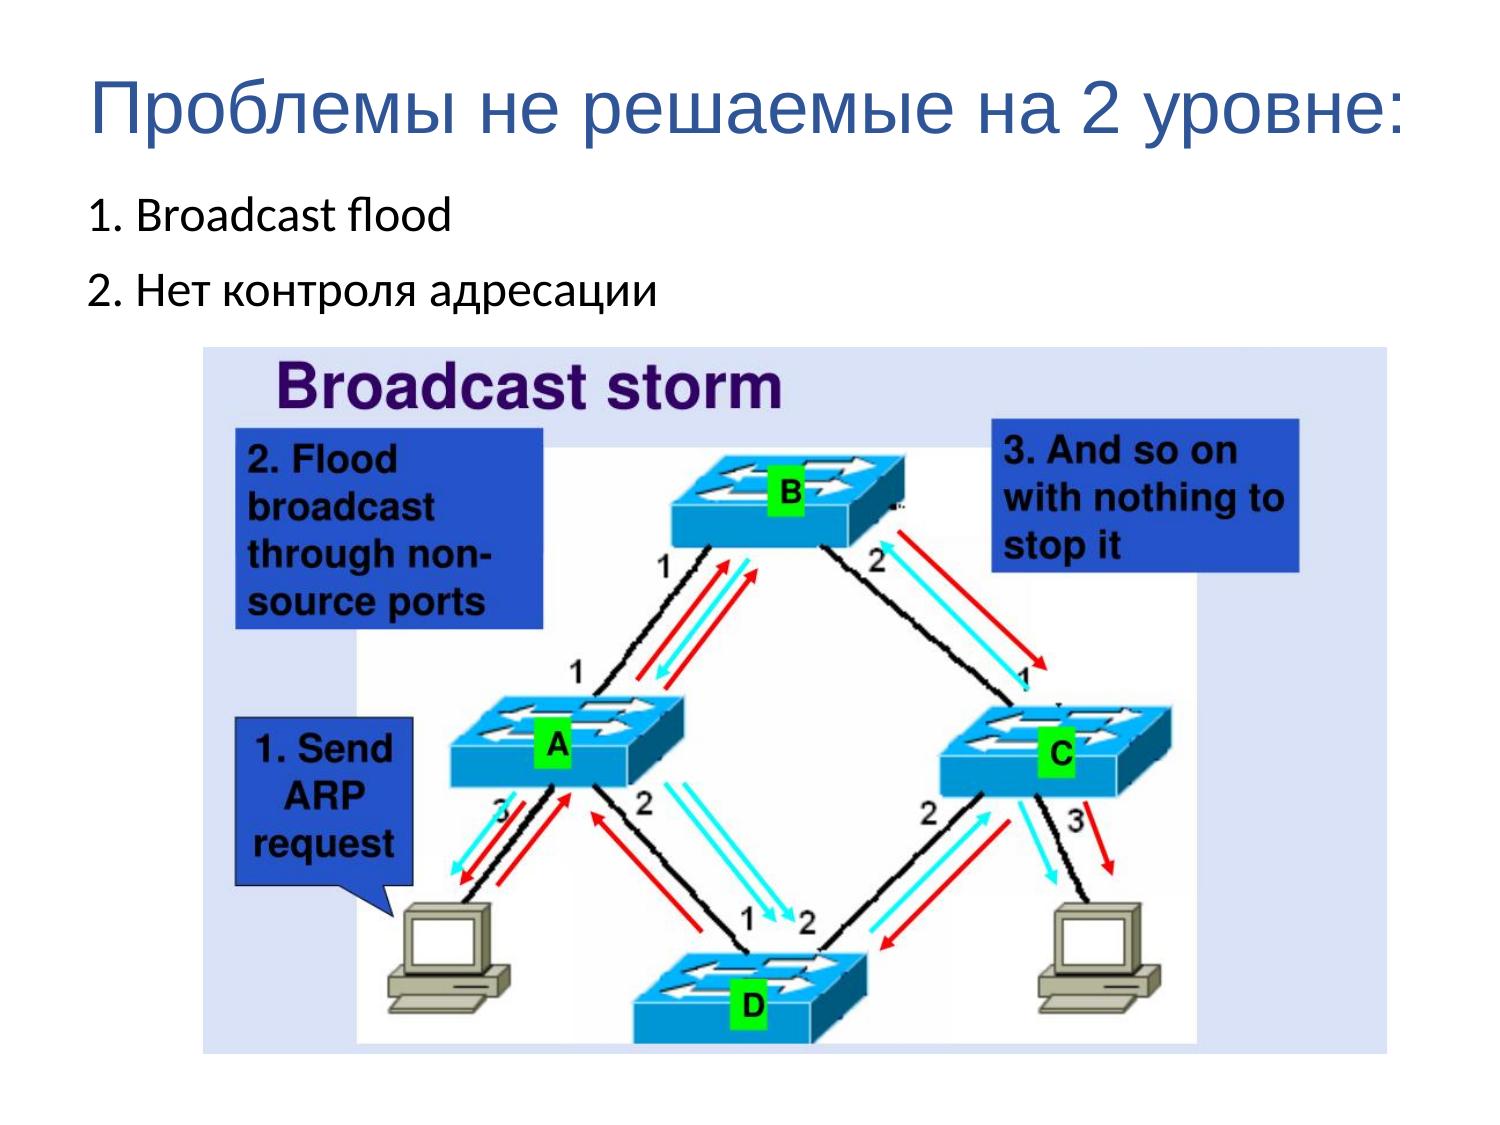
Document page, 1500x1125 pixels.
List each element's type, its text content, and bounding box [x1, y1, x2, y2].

picture [202, 347, 1388, 1054]
title Проблемы не решаемые на 2 уровне: [71, 52, 1427, 157]
subtitle 1. Broadcast flood 2. Нет контроля адресации [71, 181, 1427, 348]
